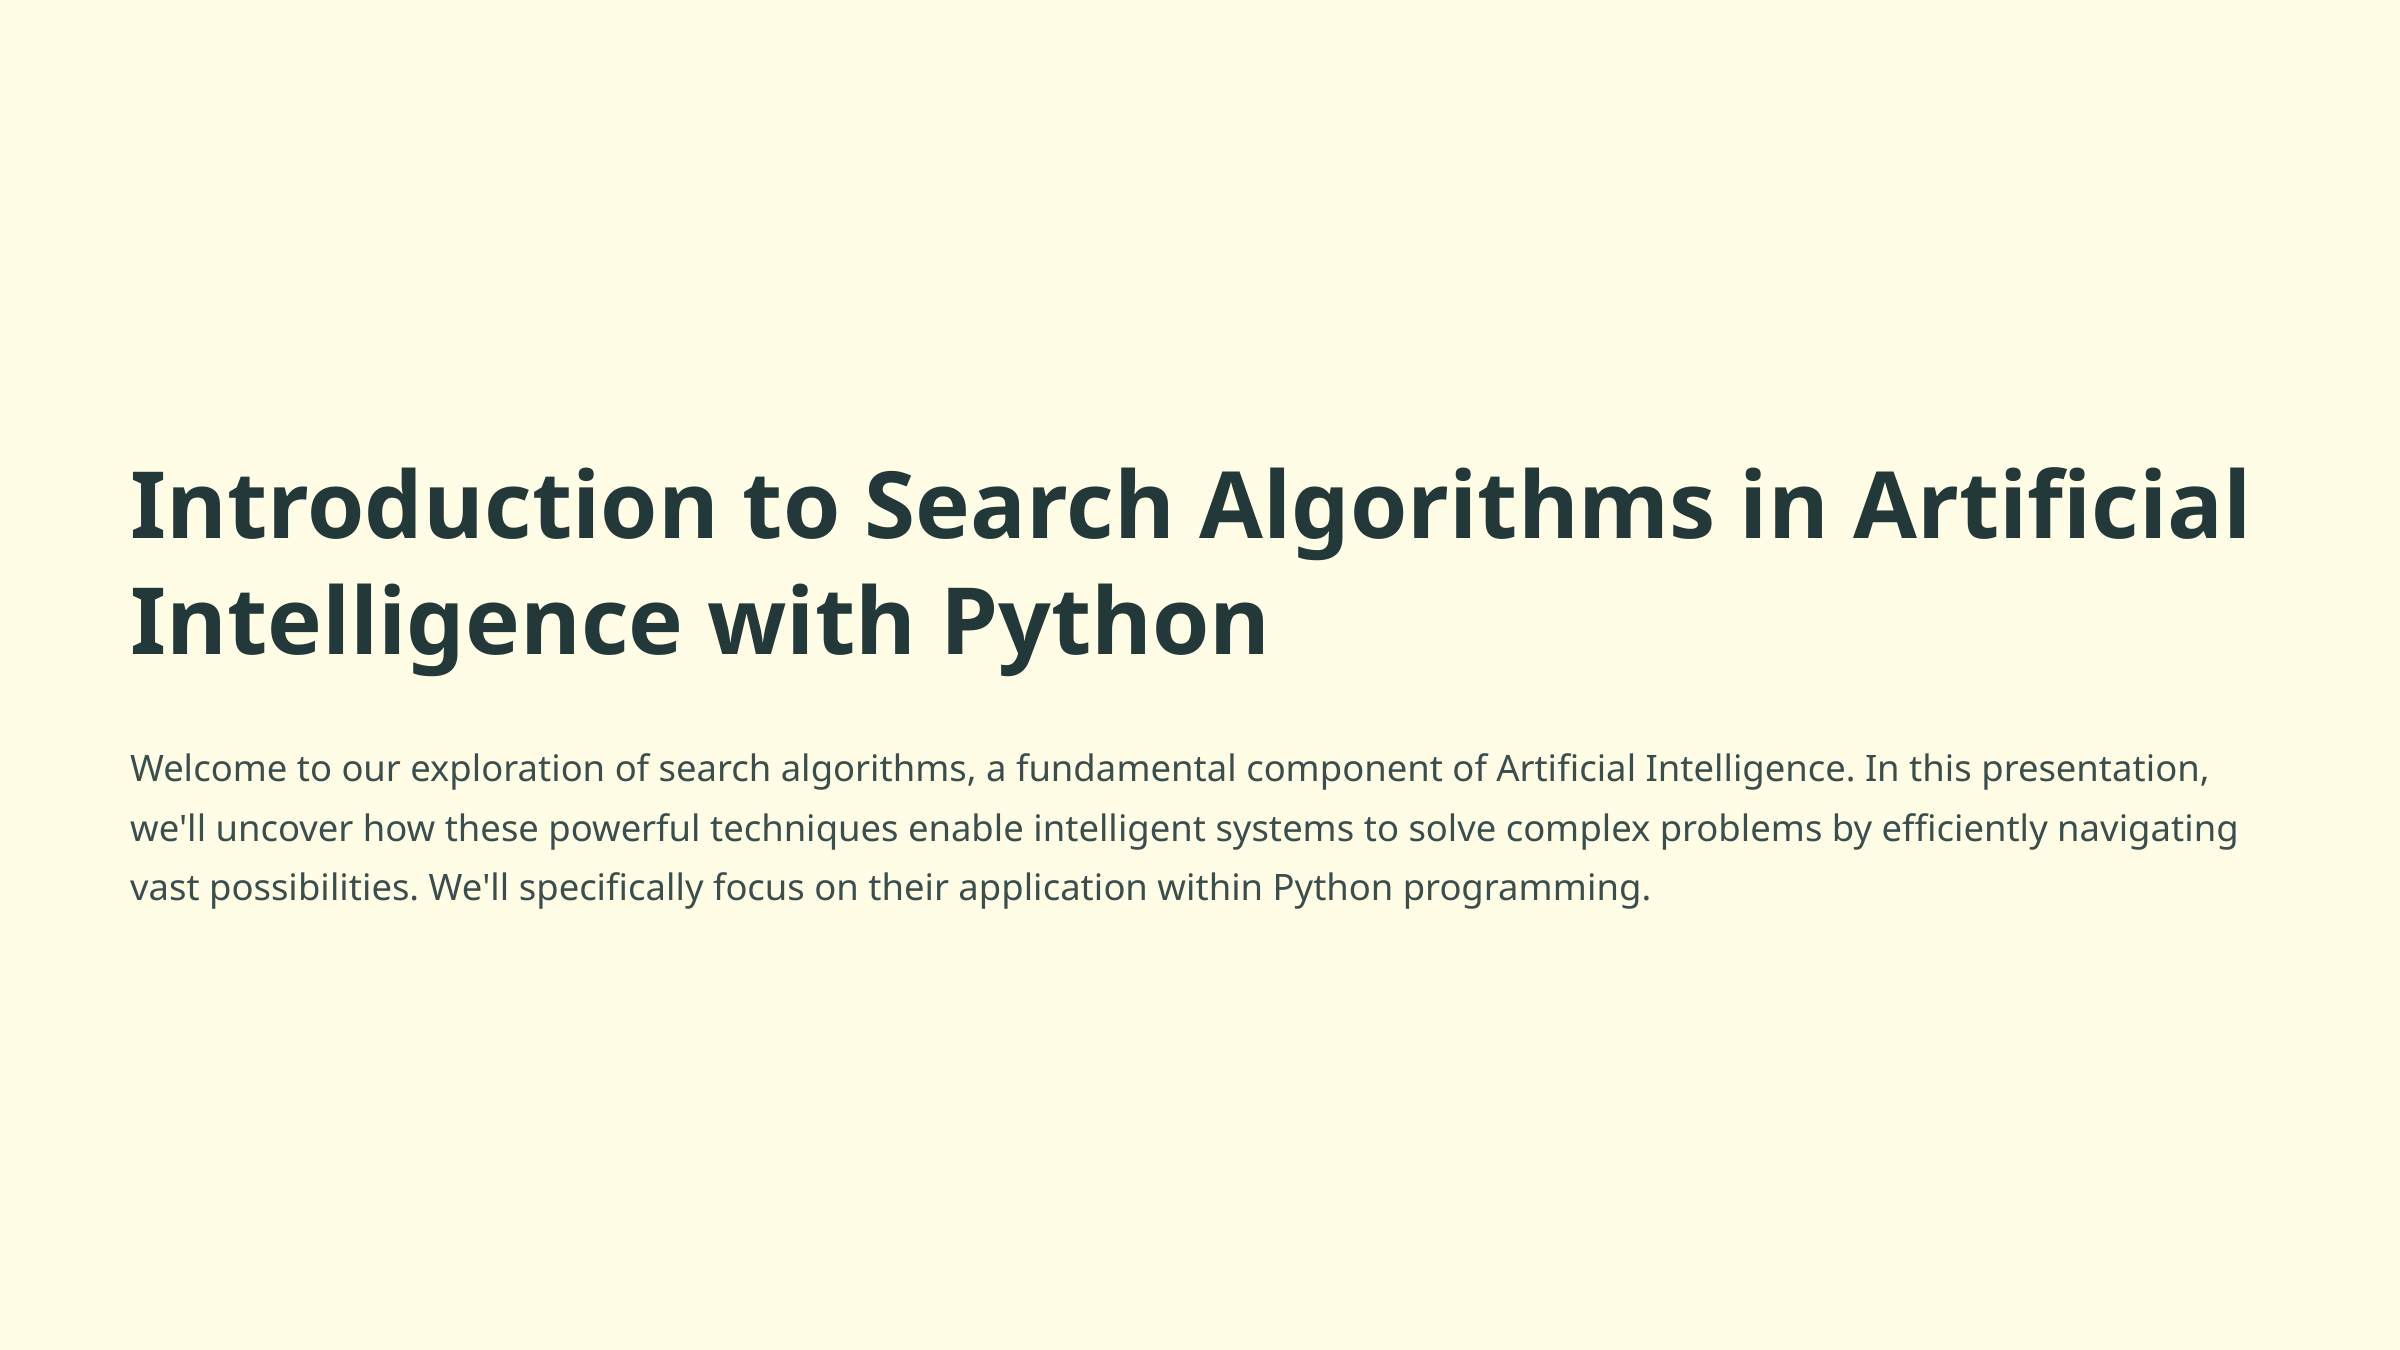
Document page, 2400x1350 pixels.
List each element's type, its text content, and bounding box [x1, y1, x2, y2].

text_box Introduction to Search Algorithms in Artificial Intelligence with Python [130, 441, 2270, 674]
text_box Welcome to our exploration of search algorithms, a fundamental component of Artificial Intelligence. In this presentation, we'll uncover how these powerful techniques enable intelligent systems to solve complex problems by efficiently navigating vast possibilities. We'll specifically focus on their application within Python programming. [130, 729, 2270, 909]
